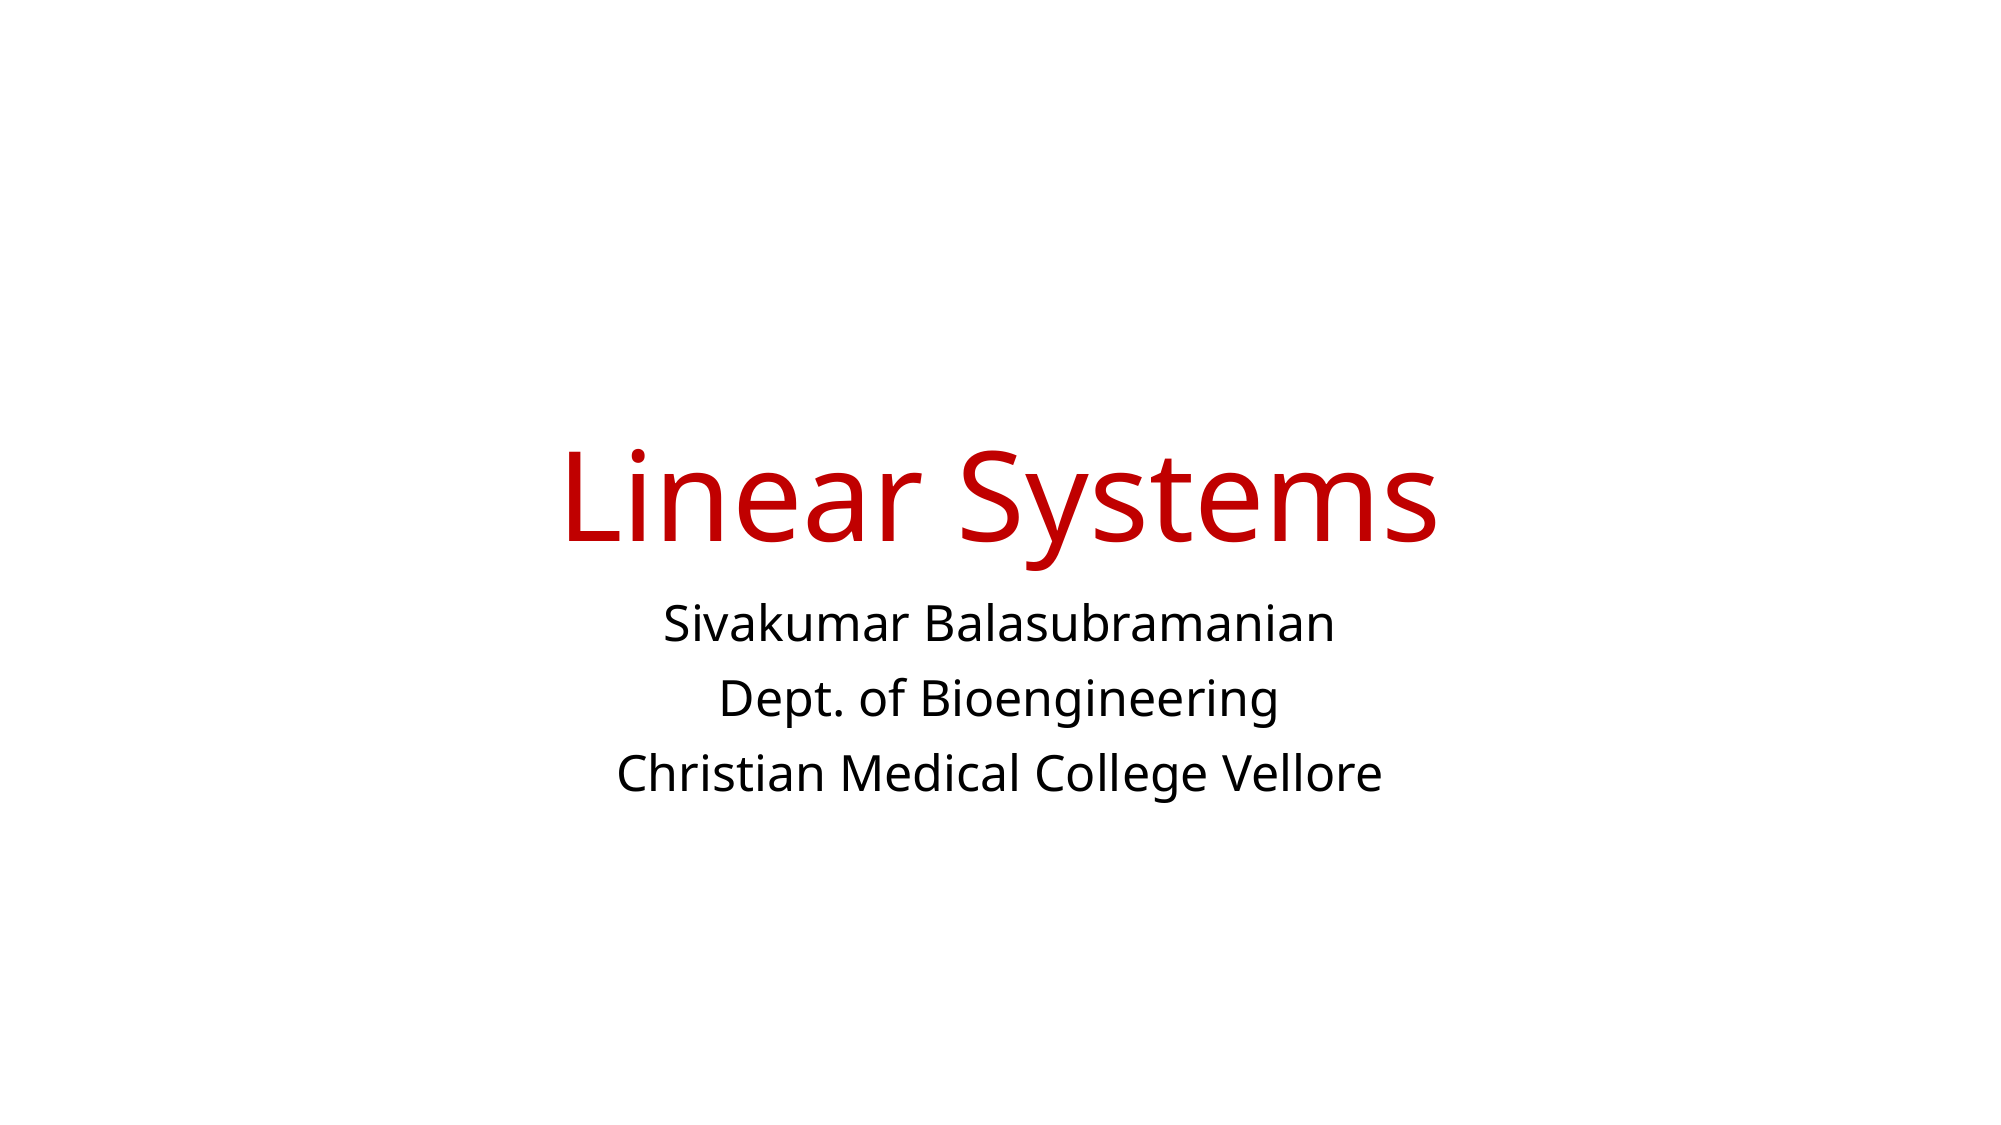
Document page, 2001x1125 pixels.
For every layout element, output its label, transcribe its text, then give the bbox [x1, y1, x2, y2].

title Linear Systems [249, 184, 1750, 576]
subtitle Sivakumar Balasubramanian Dept. of Bioengineering Christian Medical College Vellore [249, 590, 1750, 863]
